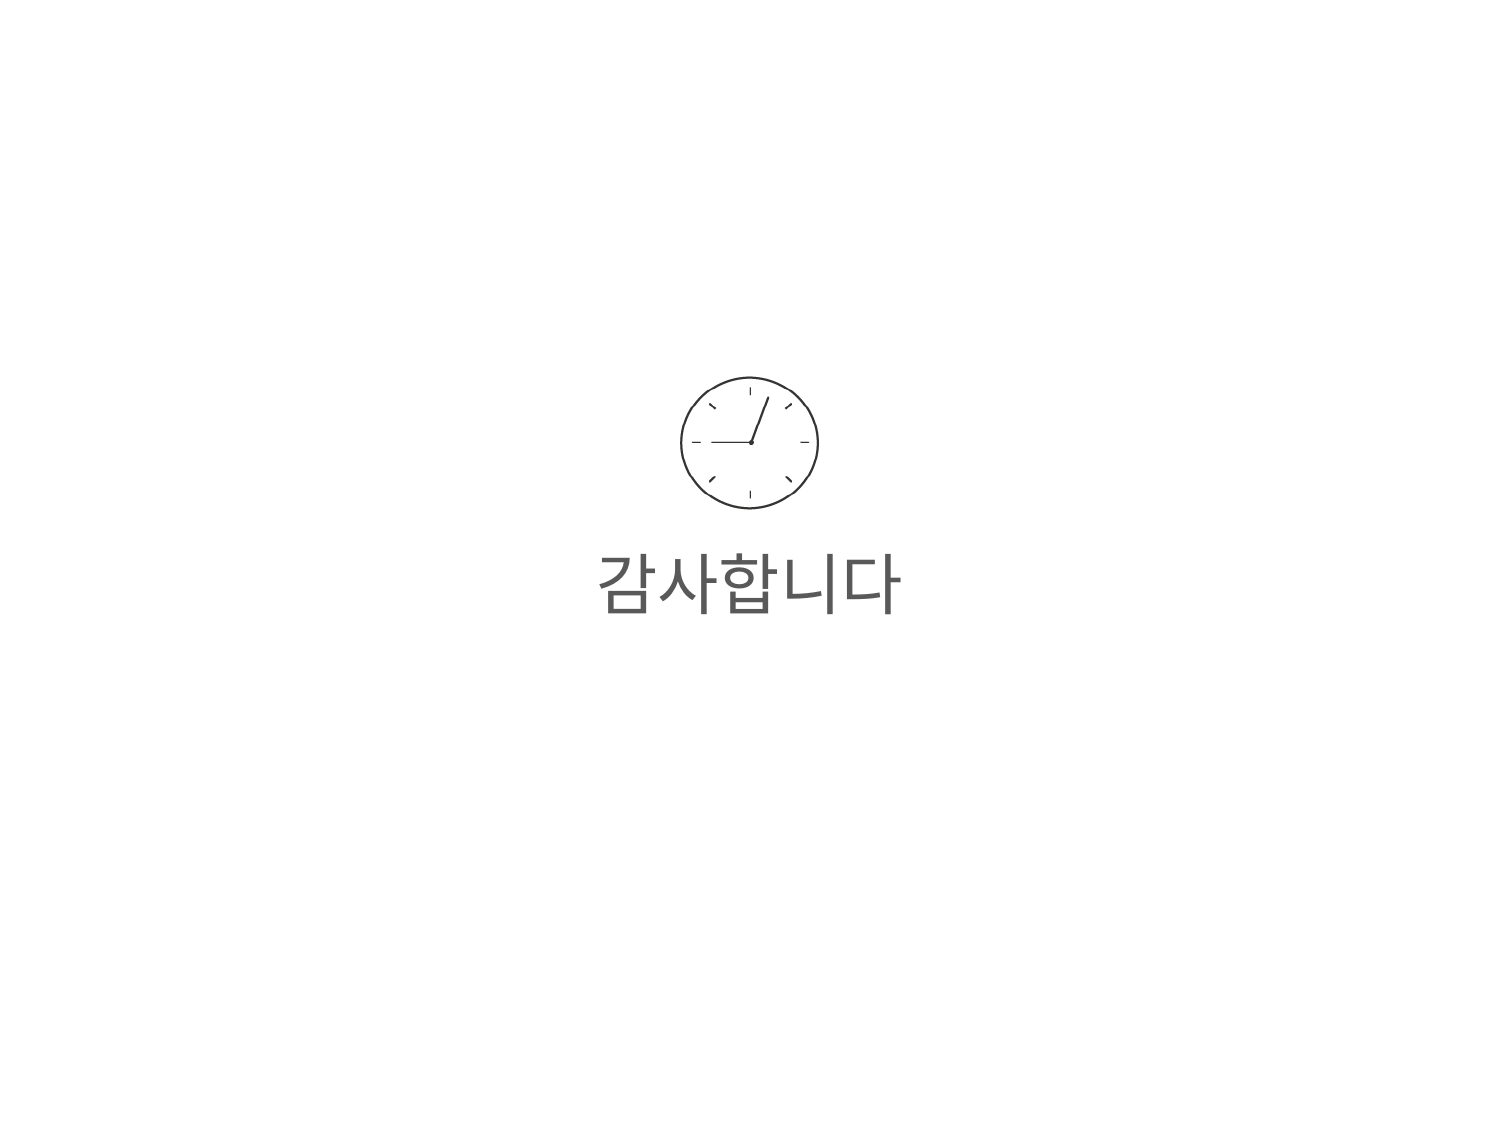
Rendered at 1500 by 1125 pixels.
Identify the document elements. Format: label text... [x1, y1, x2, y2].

picture [676, 371, 823, 512]
text_box 감사합니다 [256, 534, 1243, 629]
